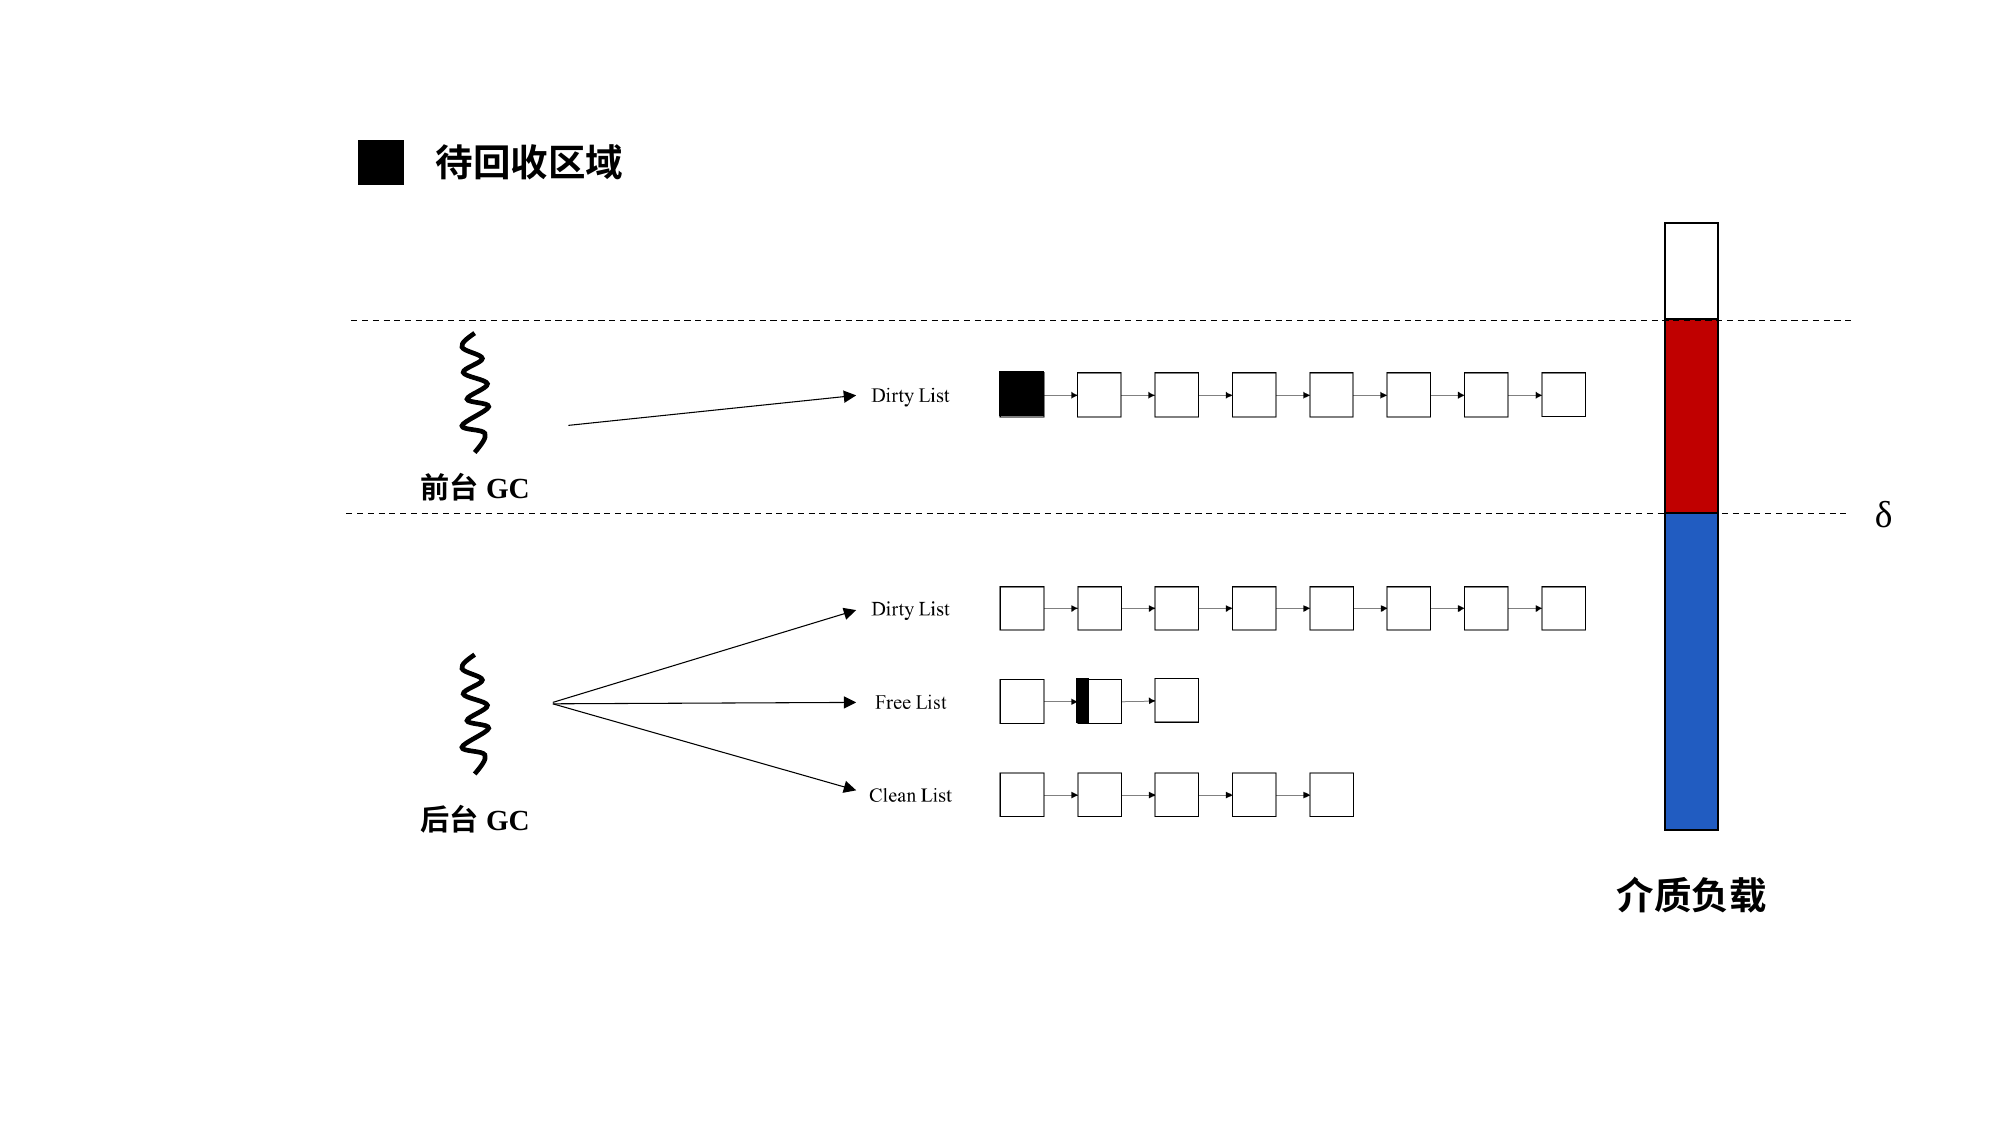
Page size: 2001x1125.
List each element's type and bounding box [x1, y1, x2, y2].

text_box [346, 131, 1951, 925]
